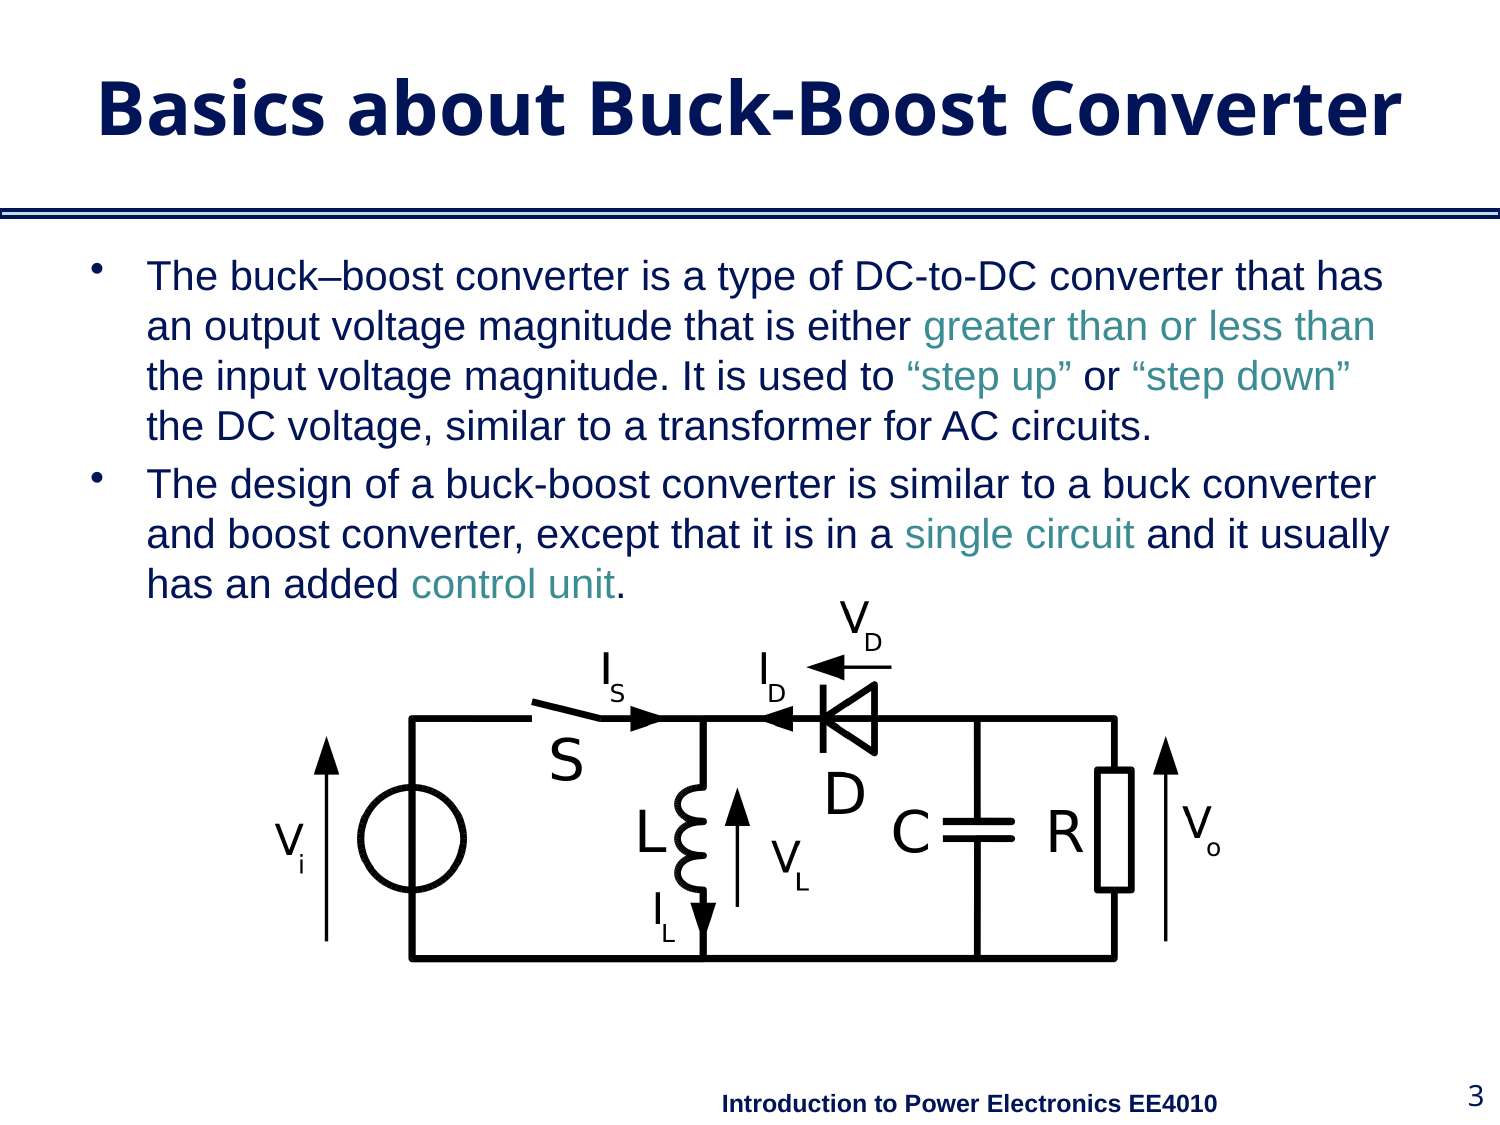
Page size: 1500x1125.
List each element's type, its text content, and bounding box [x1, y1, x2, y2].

title Basics about Buck-Boost Converter [19, 14, 1481, 198]
list The buck–boost converter is a type of DC-to-DC converter that has an output voltage magnitude that is either greater than or less than the input voltage magnitude. It is used to “step up” or “step down” the DC voltage, similar to a transformer for AC circuits. The design of a buck-boost converter is similar to a buck converter and boost converter, except that it is in a single circuit and it usually has an added control unit. [75, 241, 1425, 1009]
slide_number 3 [1348, 1061, 1500, 1125]
picture [265, 584, 1235, 1010]
